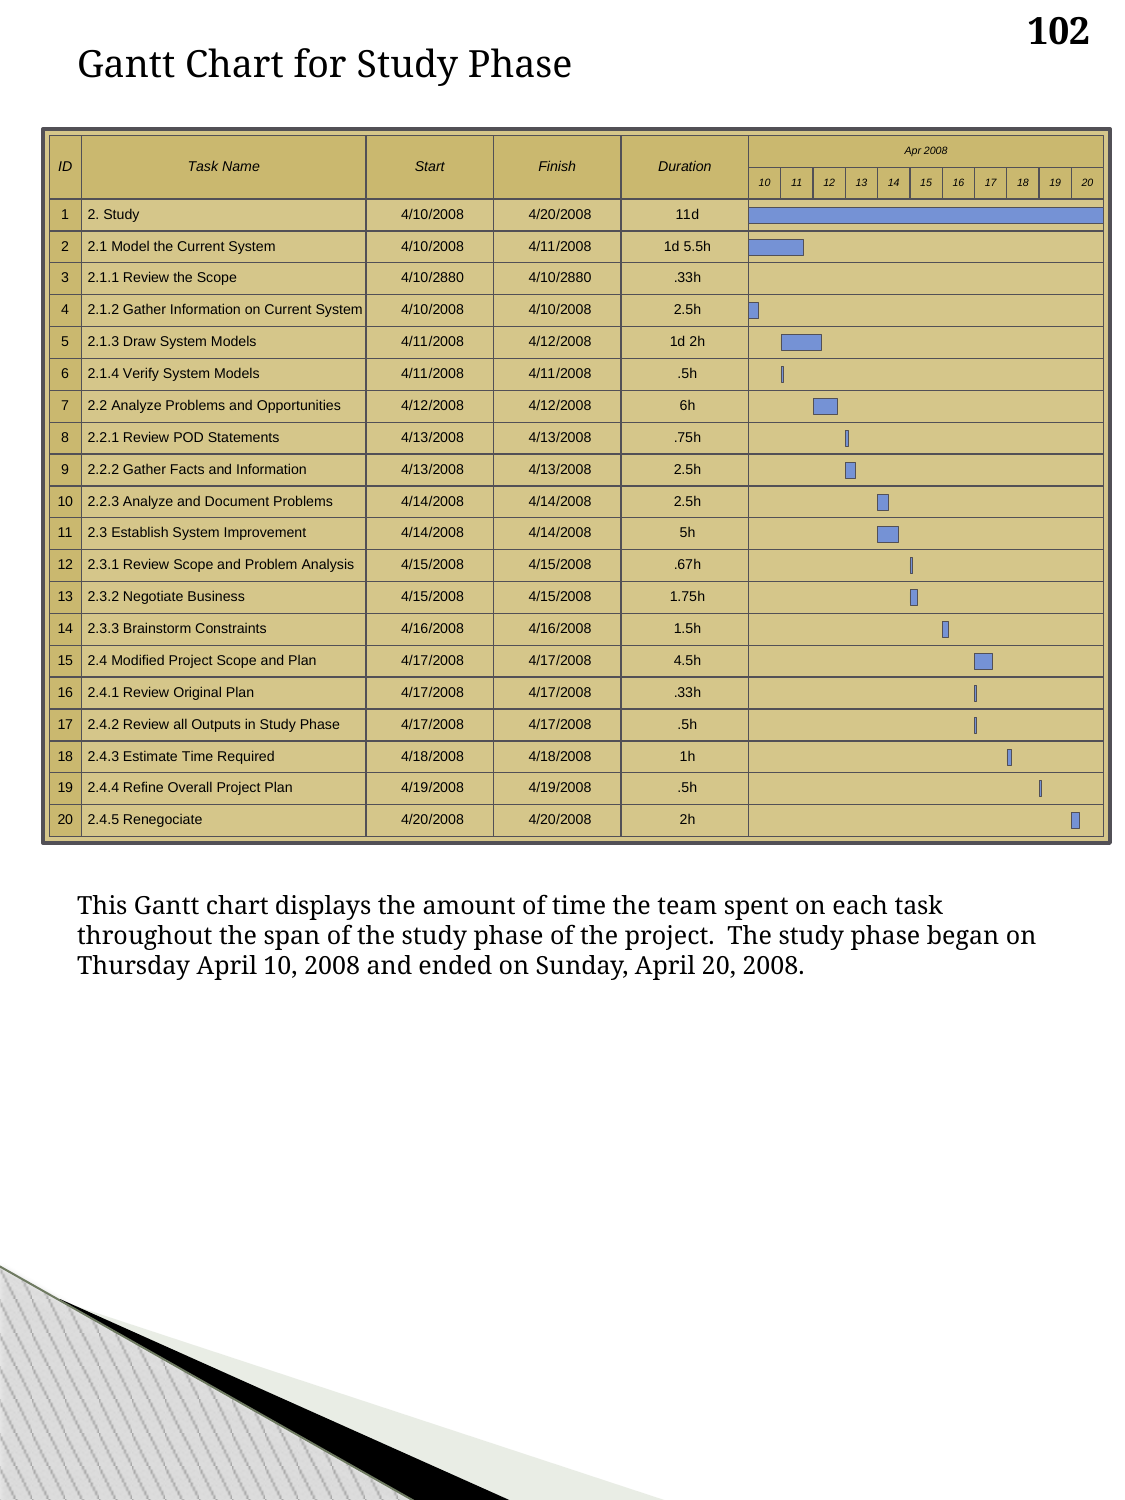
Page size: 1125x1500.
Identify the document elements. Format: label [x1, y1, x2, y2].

table_cell [0, 1270, 5, 1500]
text_box [62, 0, 1125, 93]
text_box [38, 124, 1115, 848]
text_box [62, 882, 1075, 988]
